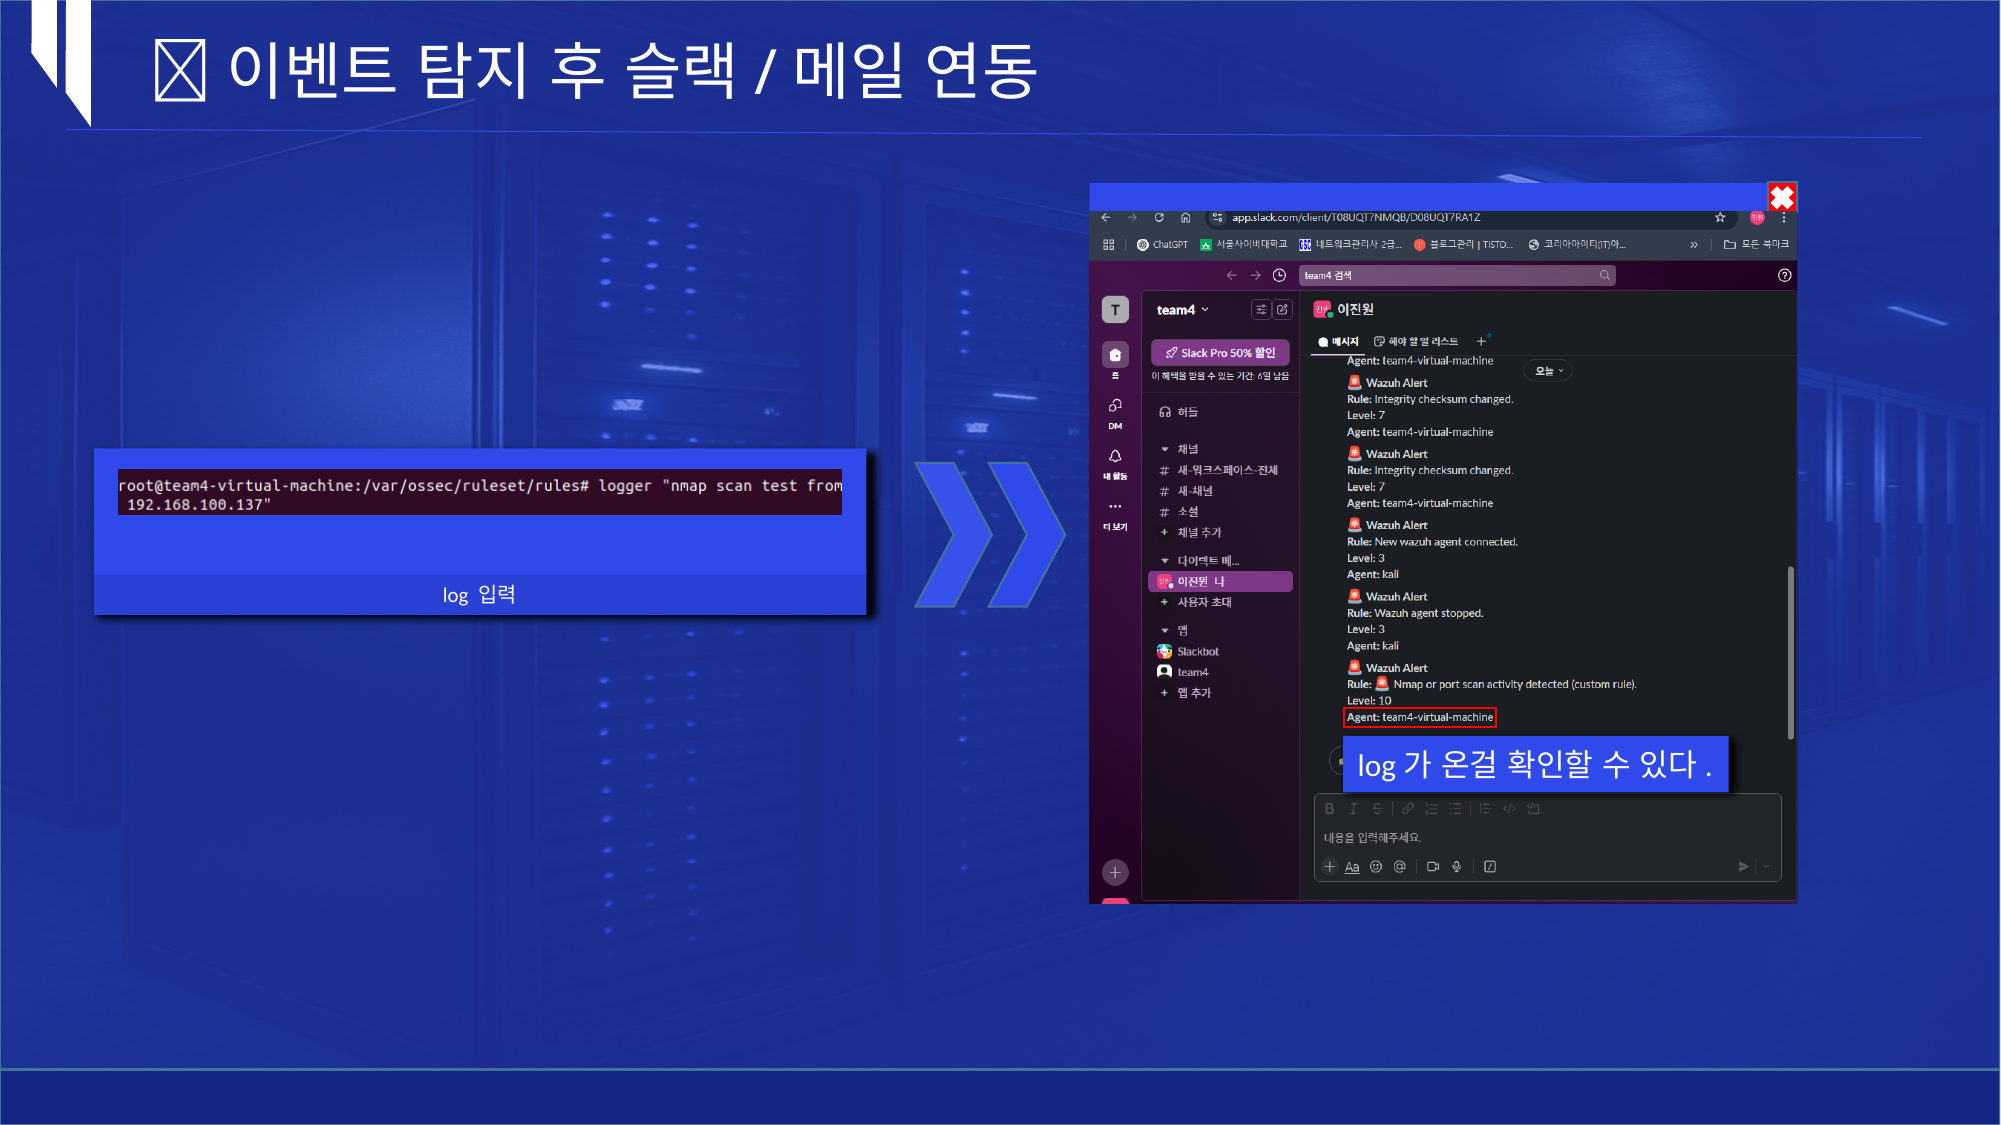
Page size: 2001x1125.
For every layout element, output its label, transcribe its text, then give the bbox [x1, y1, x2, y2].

text_box [1767, 181, 1798, 213]
text_box [65, 0, 91, 128]
text_box [0, 0, 2000, 1069]
text_box [1089, 182, 1767, 211]
picture [118, 469, 842, 515]
text_box [93, 447, 867, 574]
text_box [31, 0, 57, 88]
text_box [986, 461, 1067, 608]
picture [1089, 211, 1797, 904]
text_box [0, 1069, 2000, 1125]
text_box log 입력 [92, 574, 867, 615]
text_box [1770, 186, 1794, 210]
text_box [913, 461, 994, 608]
text_box 📩이벤트 탐지 후 슬랙/메일 연동 [134, 24, 1941, 115]
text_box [66, 129, 1922, 138]
